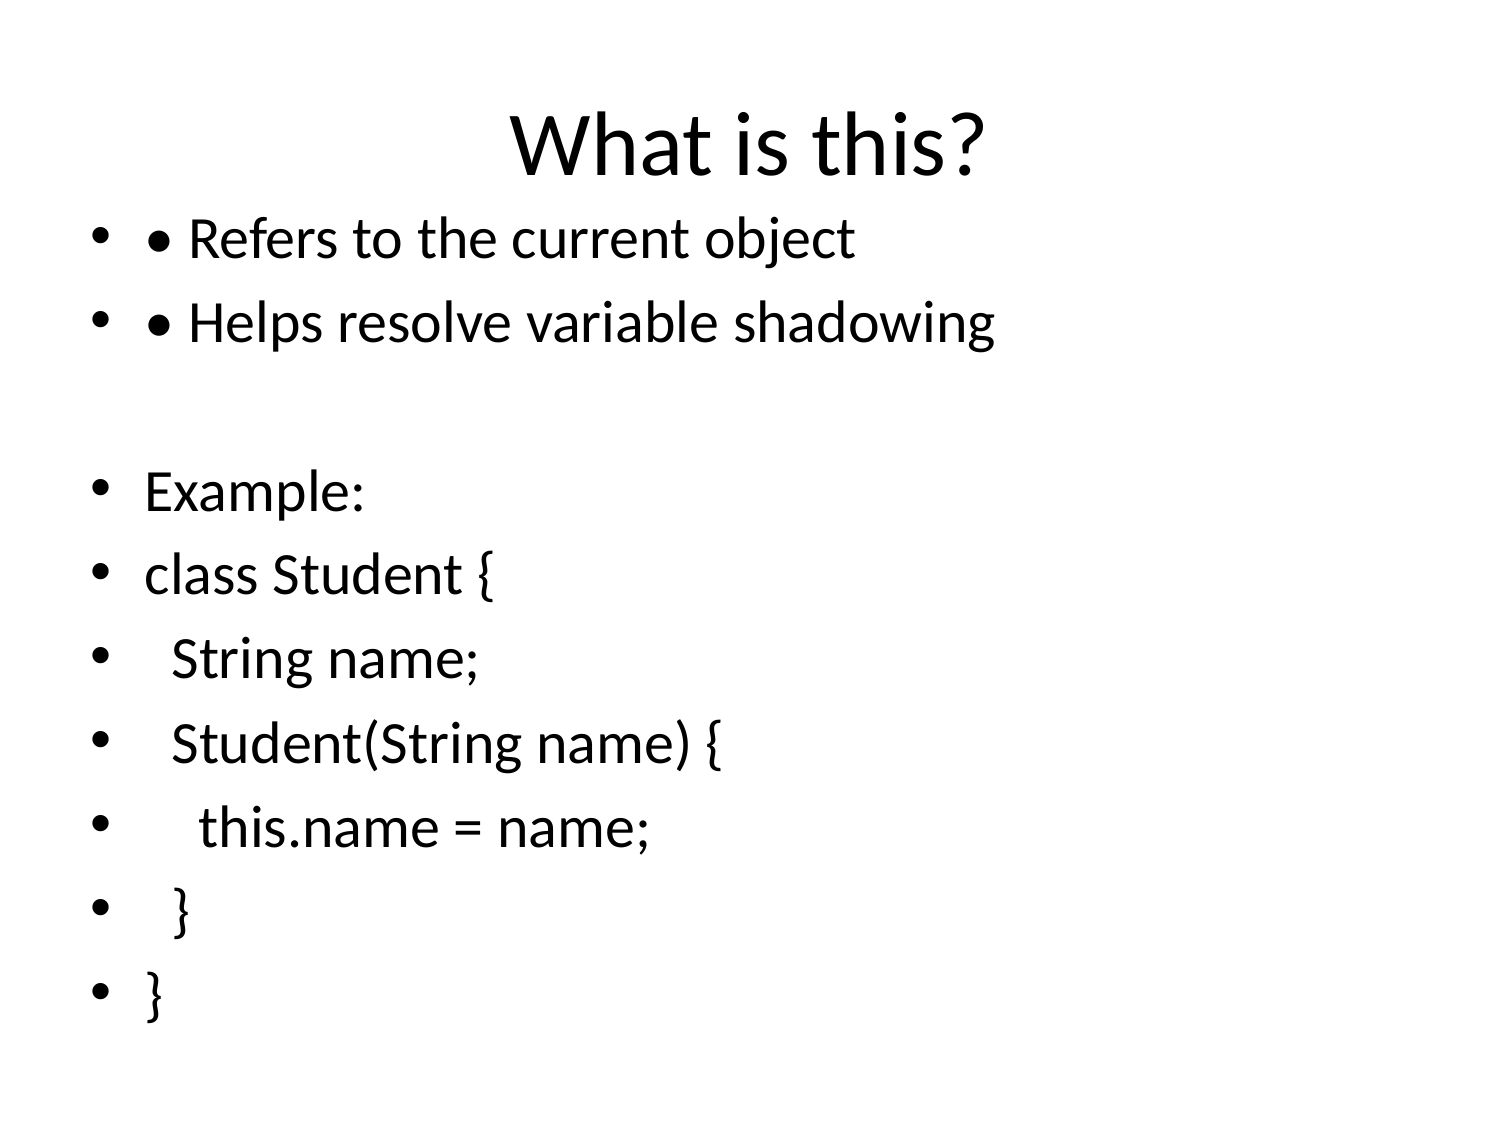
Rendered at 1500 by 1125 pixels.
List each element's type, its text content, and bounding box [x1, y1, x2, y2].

list • Refers to the current object • Helps resolve variable shadowing Example: class Student { String name; Student(String name) { this.name = name; } } [75, 191, 1425, 1036]
title What is this? [75, 45, 1425, 191]
